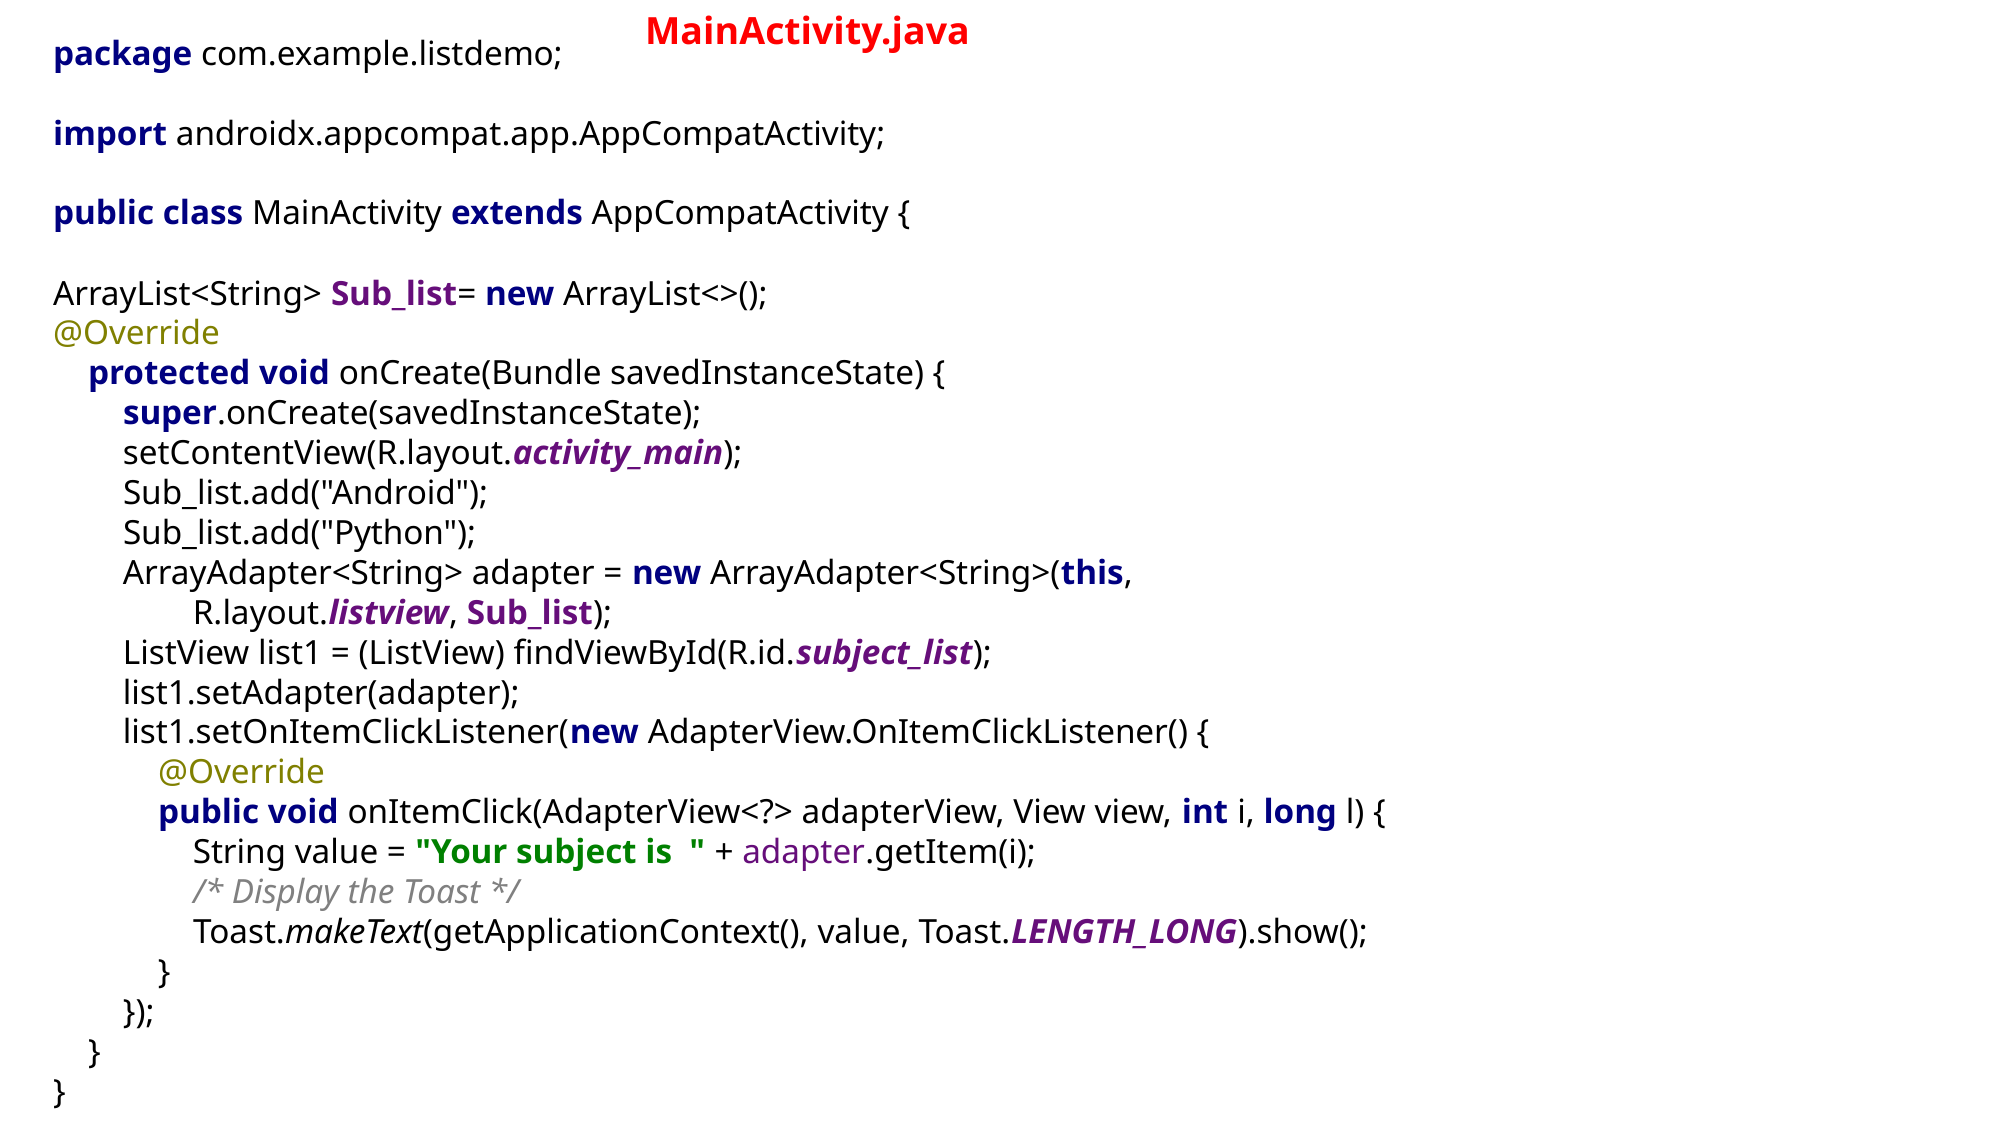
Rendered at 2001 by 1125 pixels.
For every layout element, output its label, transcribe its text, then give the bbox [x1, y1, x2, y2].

text_box MainActivity.java [630, 0, 985, 60]
text_box package com.example.listdemo; import androidx.appcompat.app.AppCompatActivity; public class MainActivity extends AppCompatActivity { ArrayList<String> Sub_list= new ArrayList<>(); @Override protected void onCreate(Bundle savedInstanceState) { super.onCreate(savedInstanceState); setContentView(R.layout.activity_main); Sub_list.add("Android"); Sub_list.add("Python"); ArrayAdapter<String> adapter = new ArrayAdapter<String>(this, R.layout.listview, Sub_list); ListView list1 = (ListView) findViewById(R.id.subject_list); list1.setAdapter(adapter); list1.setOnItemClickListener(new AdapterView.OnItemClickListener() { @Override public void onItemClick(AdapterView<?> adapterView, View view, int i, long l) { String value = "Your subject is " + adapter.getItem(i); /* Display the Toast */ Toast.makeText(getApplicationContext(), value, Toast.LENGTH_LONG).show(); } }); } } [38, 24, 1916, 1118]
